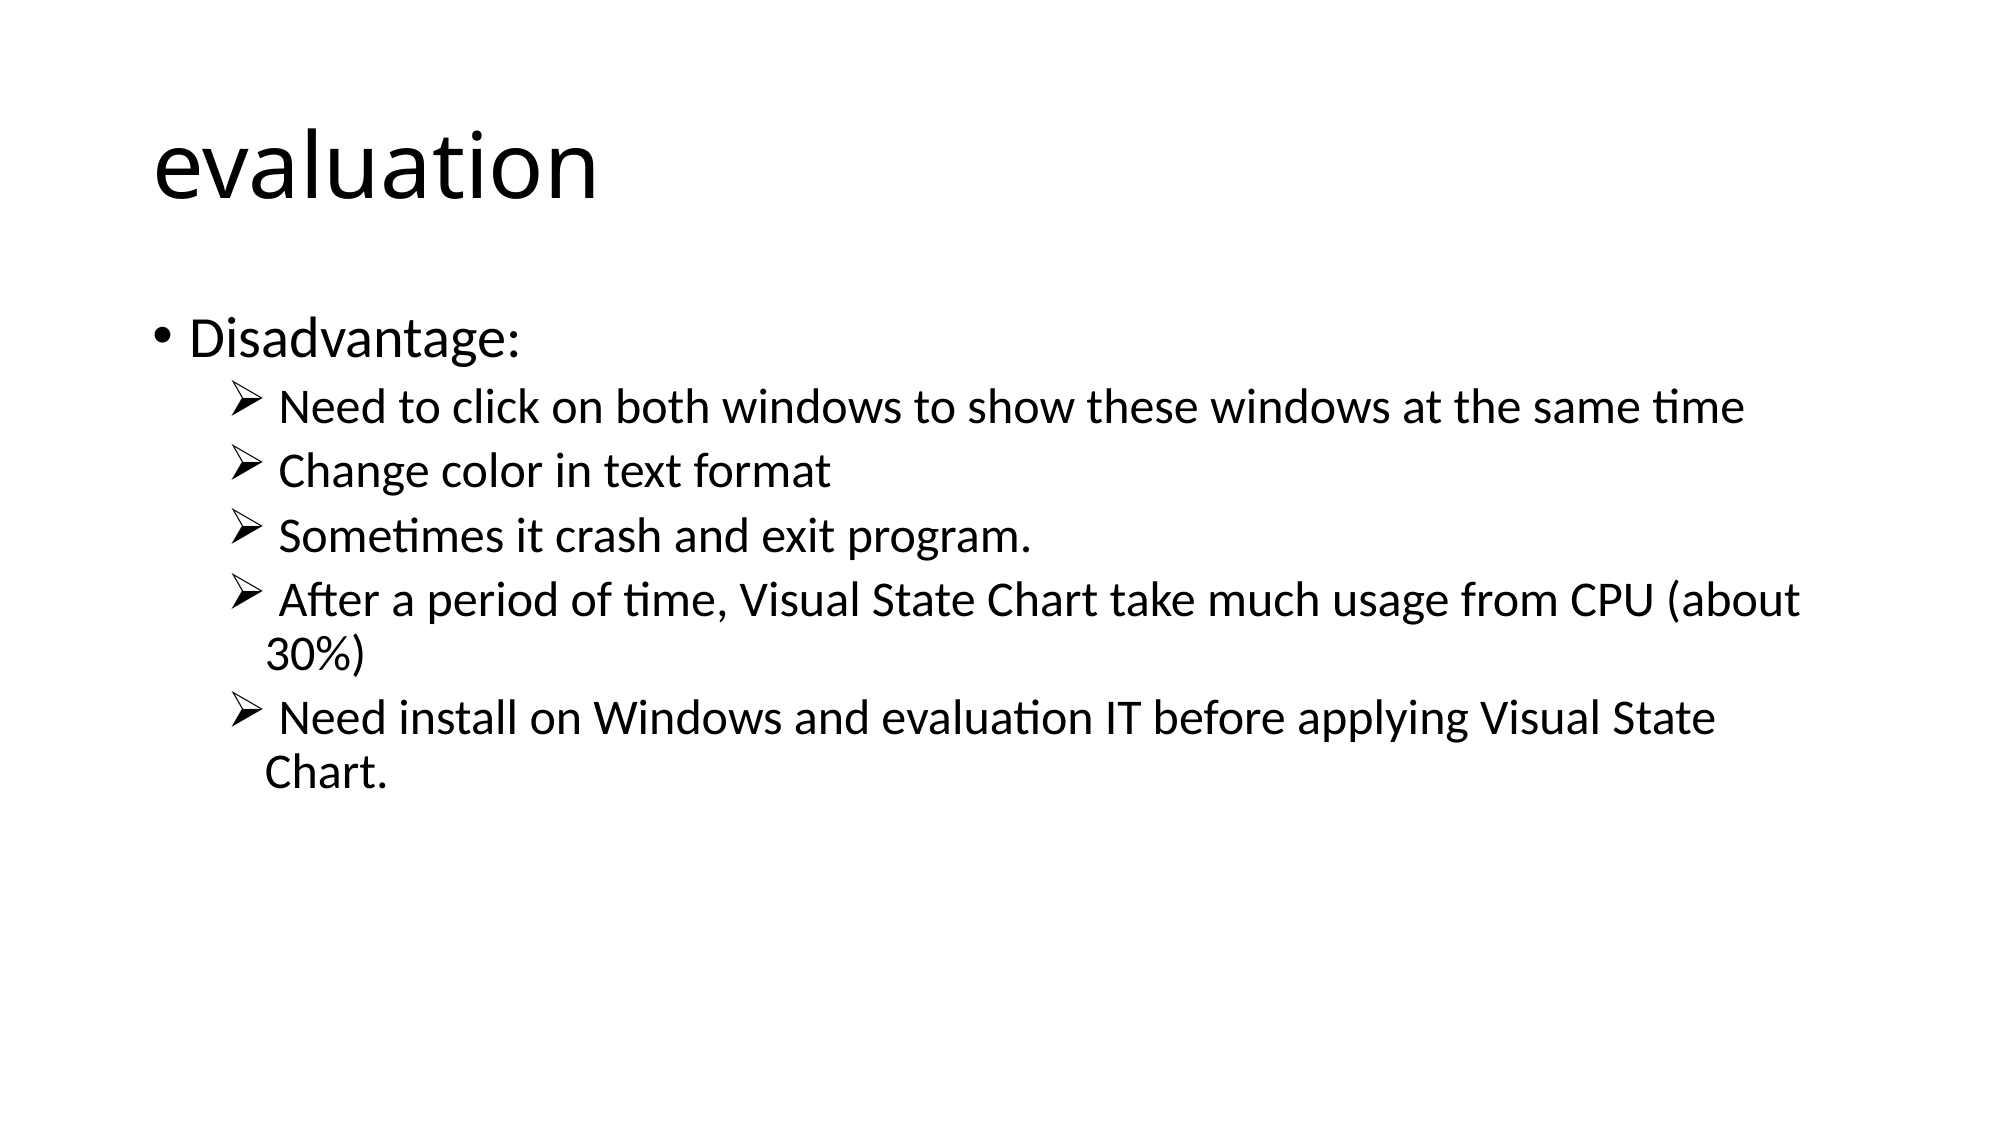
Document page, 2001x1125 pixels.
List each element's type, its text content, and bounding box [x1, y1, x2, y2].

list Disadvantage: Need to click on both windows to show these windows at the same time Change color in text format Sometimes it crash and exit program. After a period of time, Visual State Chart take much usage from CPU (about 30%) Need install on Windows and evaluation IT before applying Visual State Chart. [137, 299, 1863, 1014]
title evaluation [137, 59, 1863, 278]
